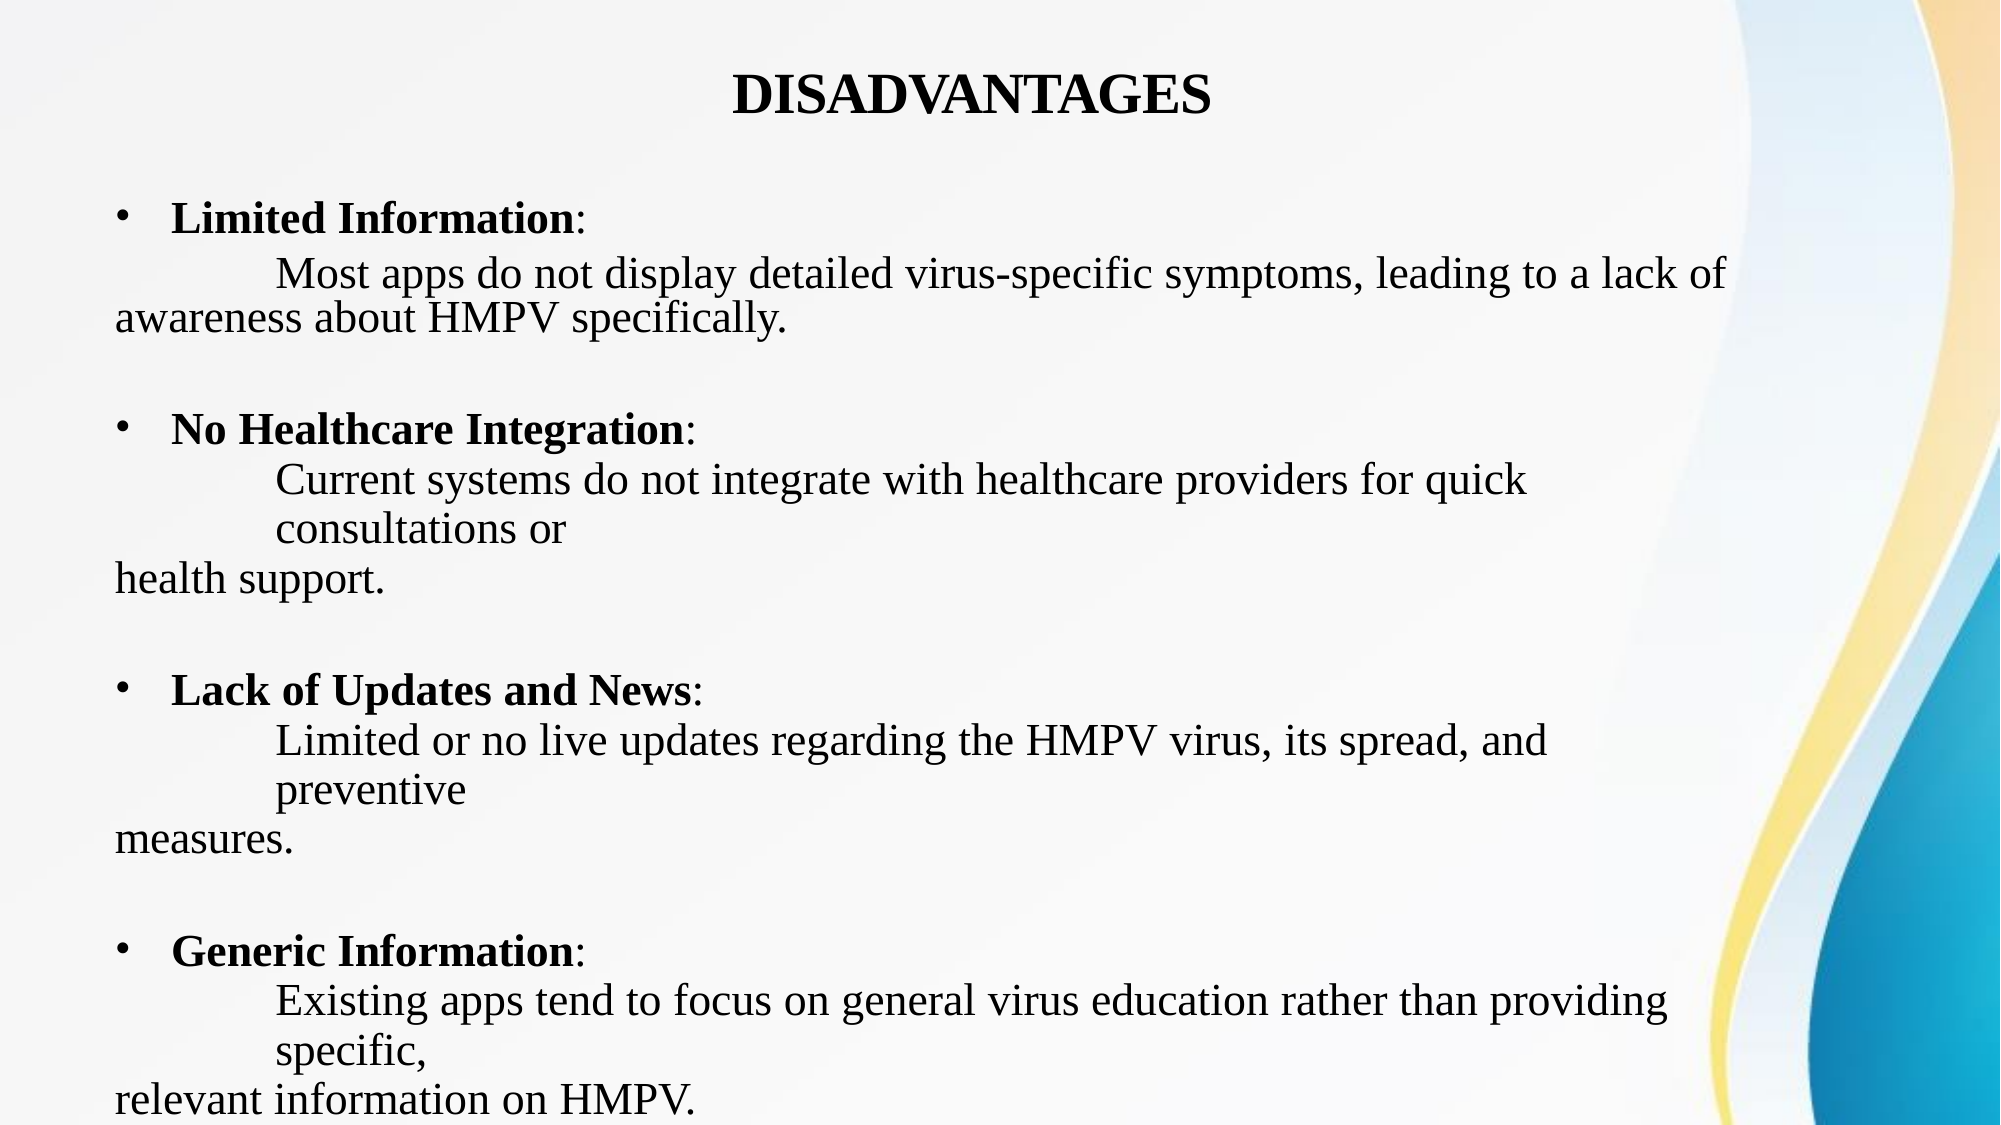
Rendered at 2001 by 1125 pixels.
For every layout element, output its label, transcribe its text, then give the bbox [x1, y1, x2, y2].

title DISADVANTAGES [730, 53, 1228, 185]
text_box Limited Information: Most apps do not display detailed virus-specific symptoms, leading to a lack of awareness about HMPV specifically. No Healthcare Integration: Current systems do not integrate with healthcare providers for quick consultations or health support. Lack of Updates and News: Limited or no live updates regarding the HMPV virus, its spread, and preventive measures. Generic Information: Existing apps tend to focus on general virus education rather than providing specific, relevant information on HMPV. [112, 185, 1834, 1124]
picture [0, 0, 2000, 1125]
